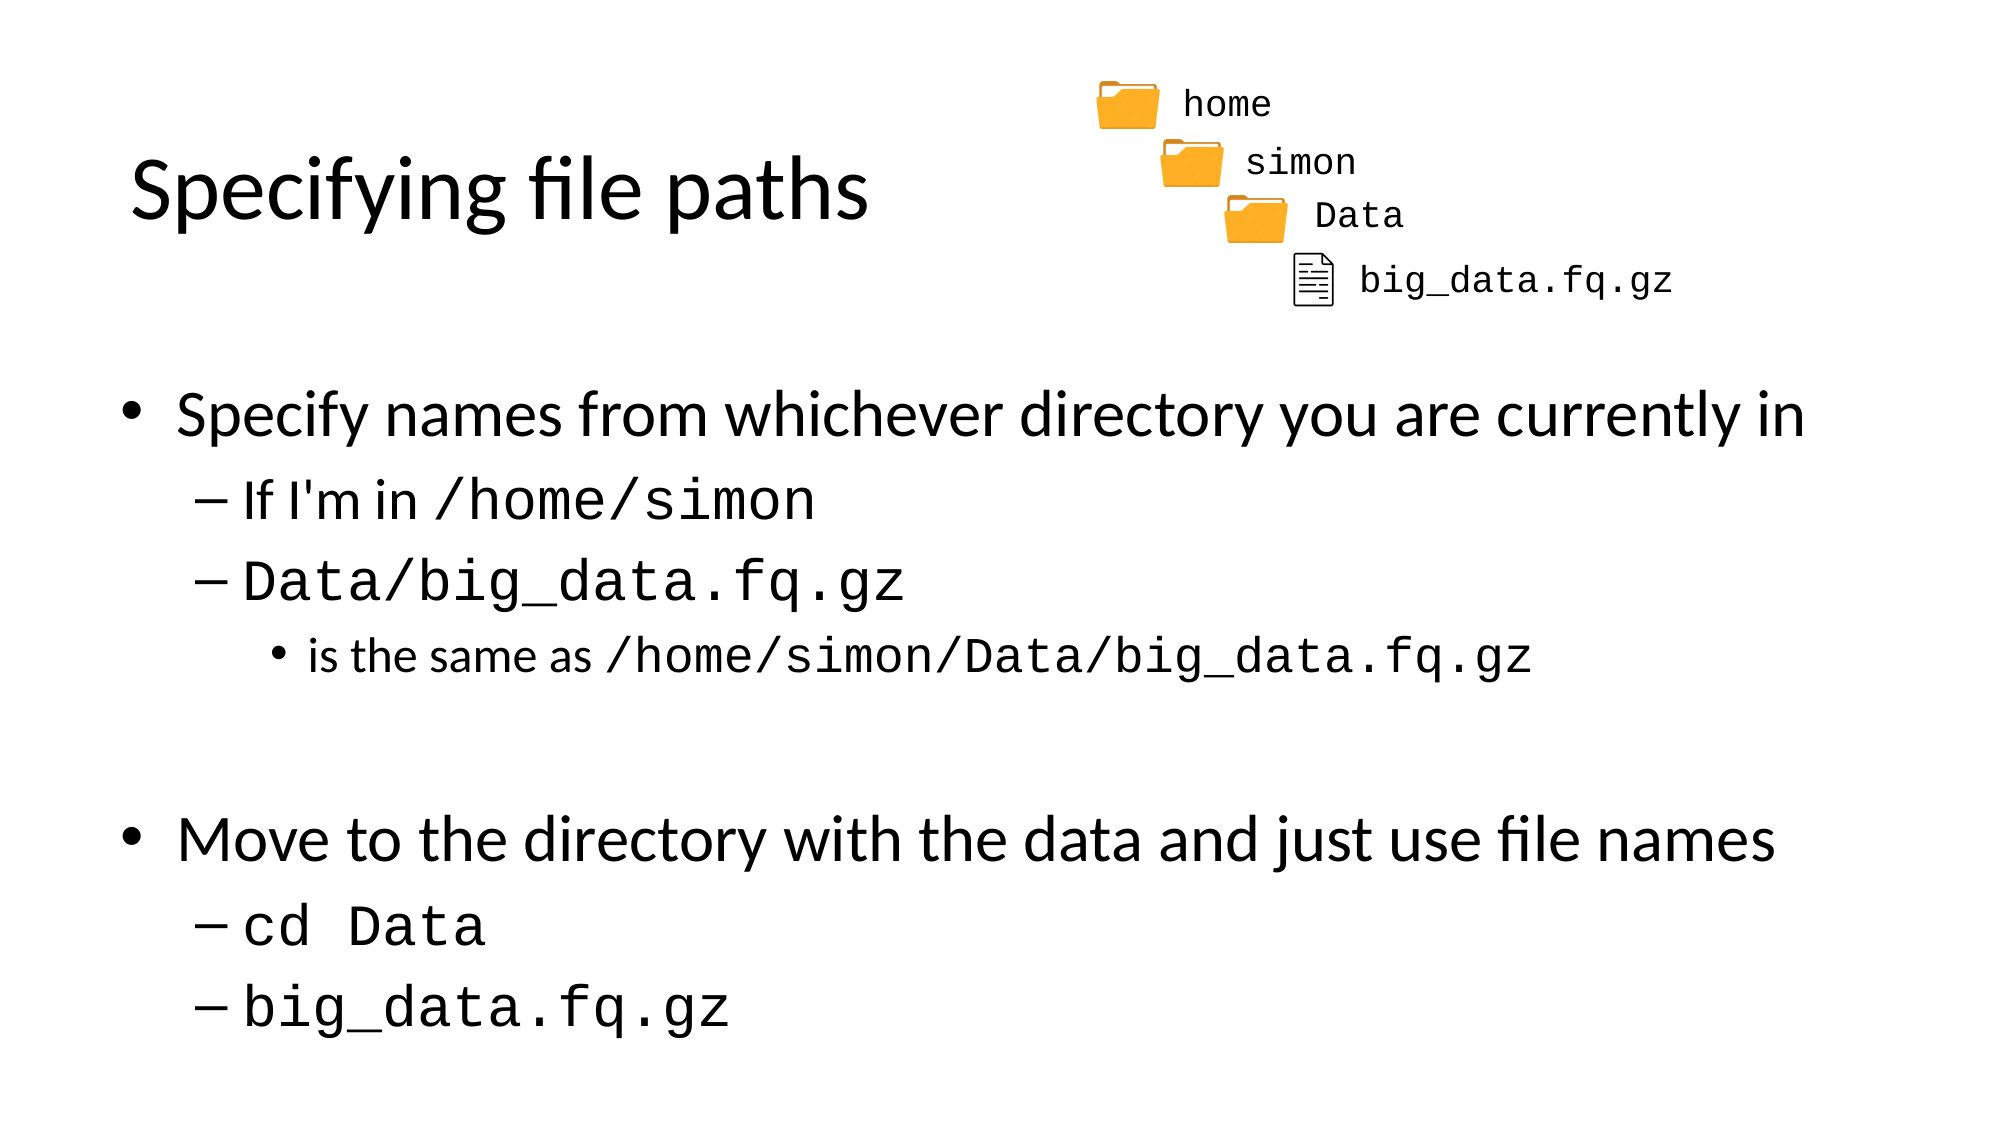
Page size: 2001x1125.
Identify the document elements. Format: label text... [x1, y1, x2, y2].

picture [1223, 194, 1289, 245]
picture [1159, 138, 1225, 188]
picture [1283, 249, 1344, 310]
text_box Data [1299, 182, 1420, 243]
list Specify names from whichever directory you are currently in If I'm in /home/simon Data/big_data.fq.gz is the same as /home/simon/Data/big_data.fq.gz Move to the directory with the data and just use file names cd Data big_data.fq.gz [105, 361, 1906, 1105]
text_box big_data.fq.gz [1344, 247, 1690, 308]
text_box home [1167, 71, 1288, 132]
picture [1096, 80, 1161, 130]
text_box simon [1229, 129, 1372, 190]
title Specifying file paths [98, 89, 904, 277]
